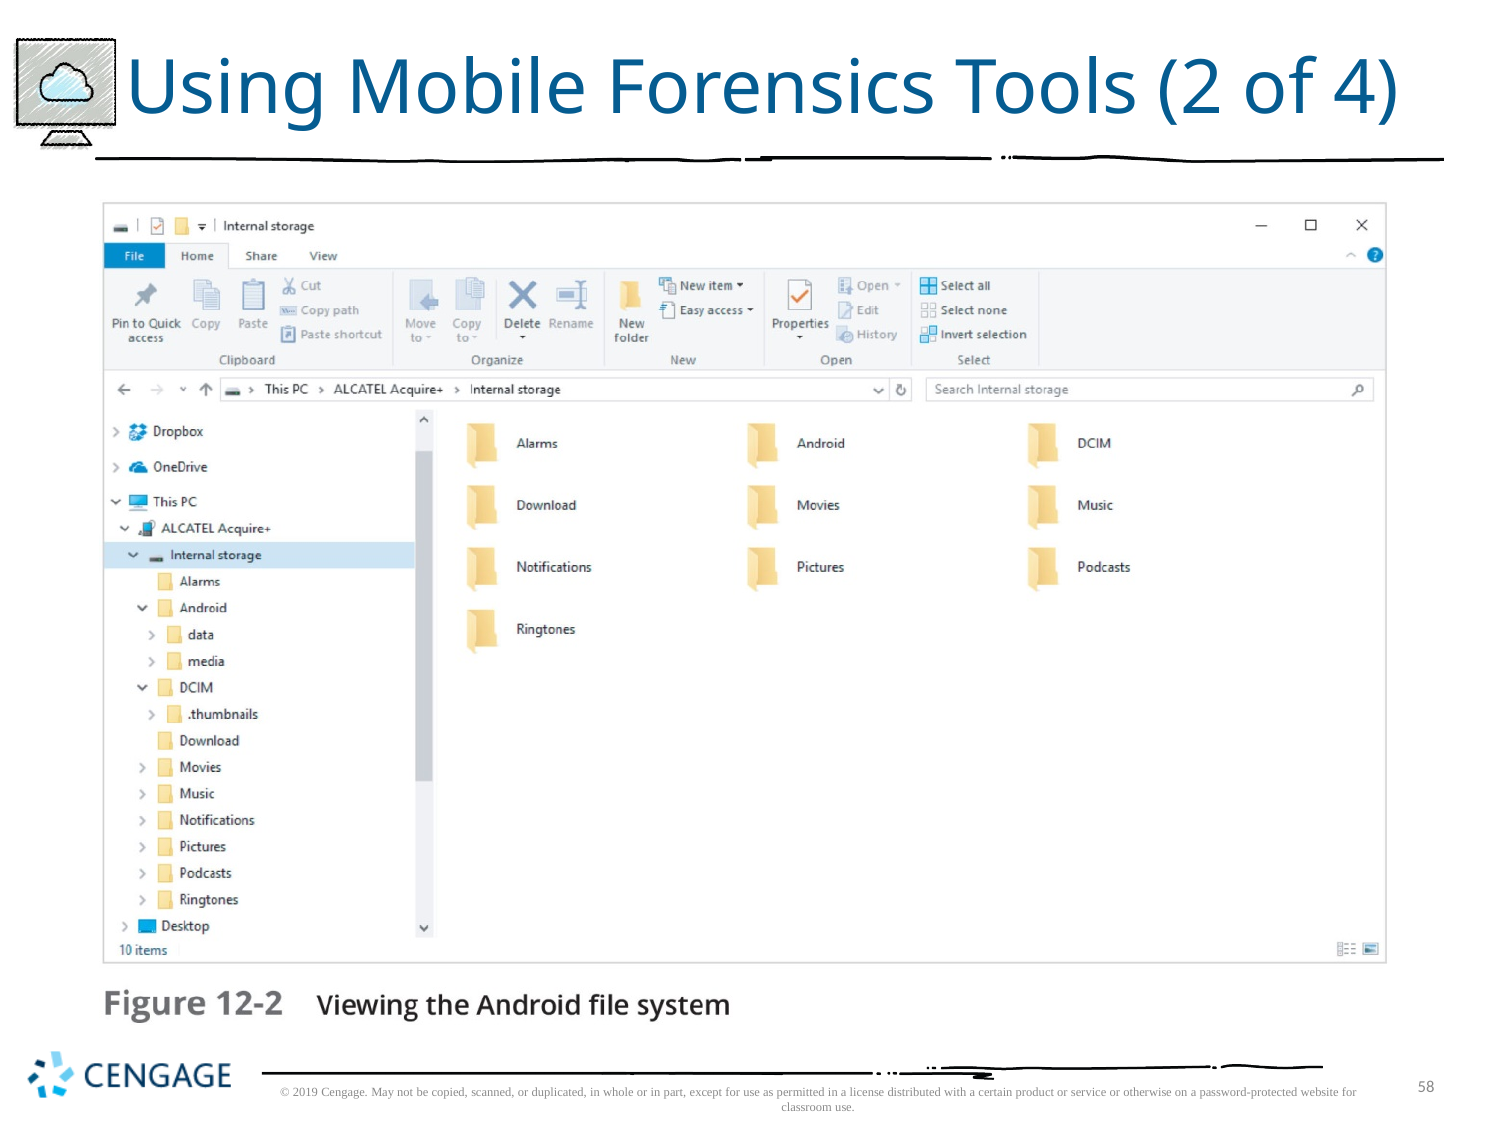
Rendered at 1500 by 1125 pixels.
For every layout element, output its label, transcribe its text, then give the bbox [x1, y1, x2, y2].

footer © 2019 Cengage. May not be copied, scanned, or duplicated, in whole or in part, except for use as permitted in a license distributed with a certain product or service or otherwise on a password-protected website for classroom use. [261, 1079, 1375, 1120]
picture [7, 1037, 244, 1111]
picture [95, 155, 1444, 163]
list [99, 199, 1390, 1026]
title Using Mobile Forensics Tools (2 of 4) [125, 52, 1442, 130]
picture [261, 1064, 1323, 1079]
picture [12, 36, 117, 151]
